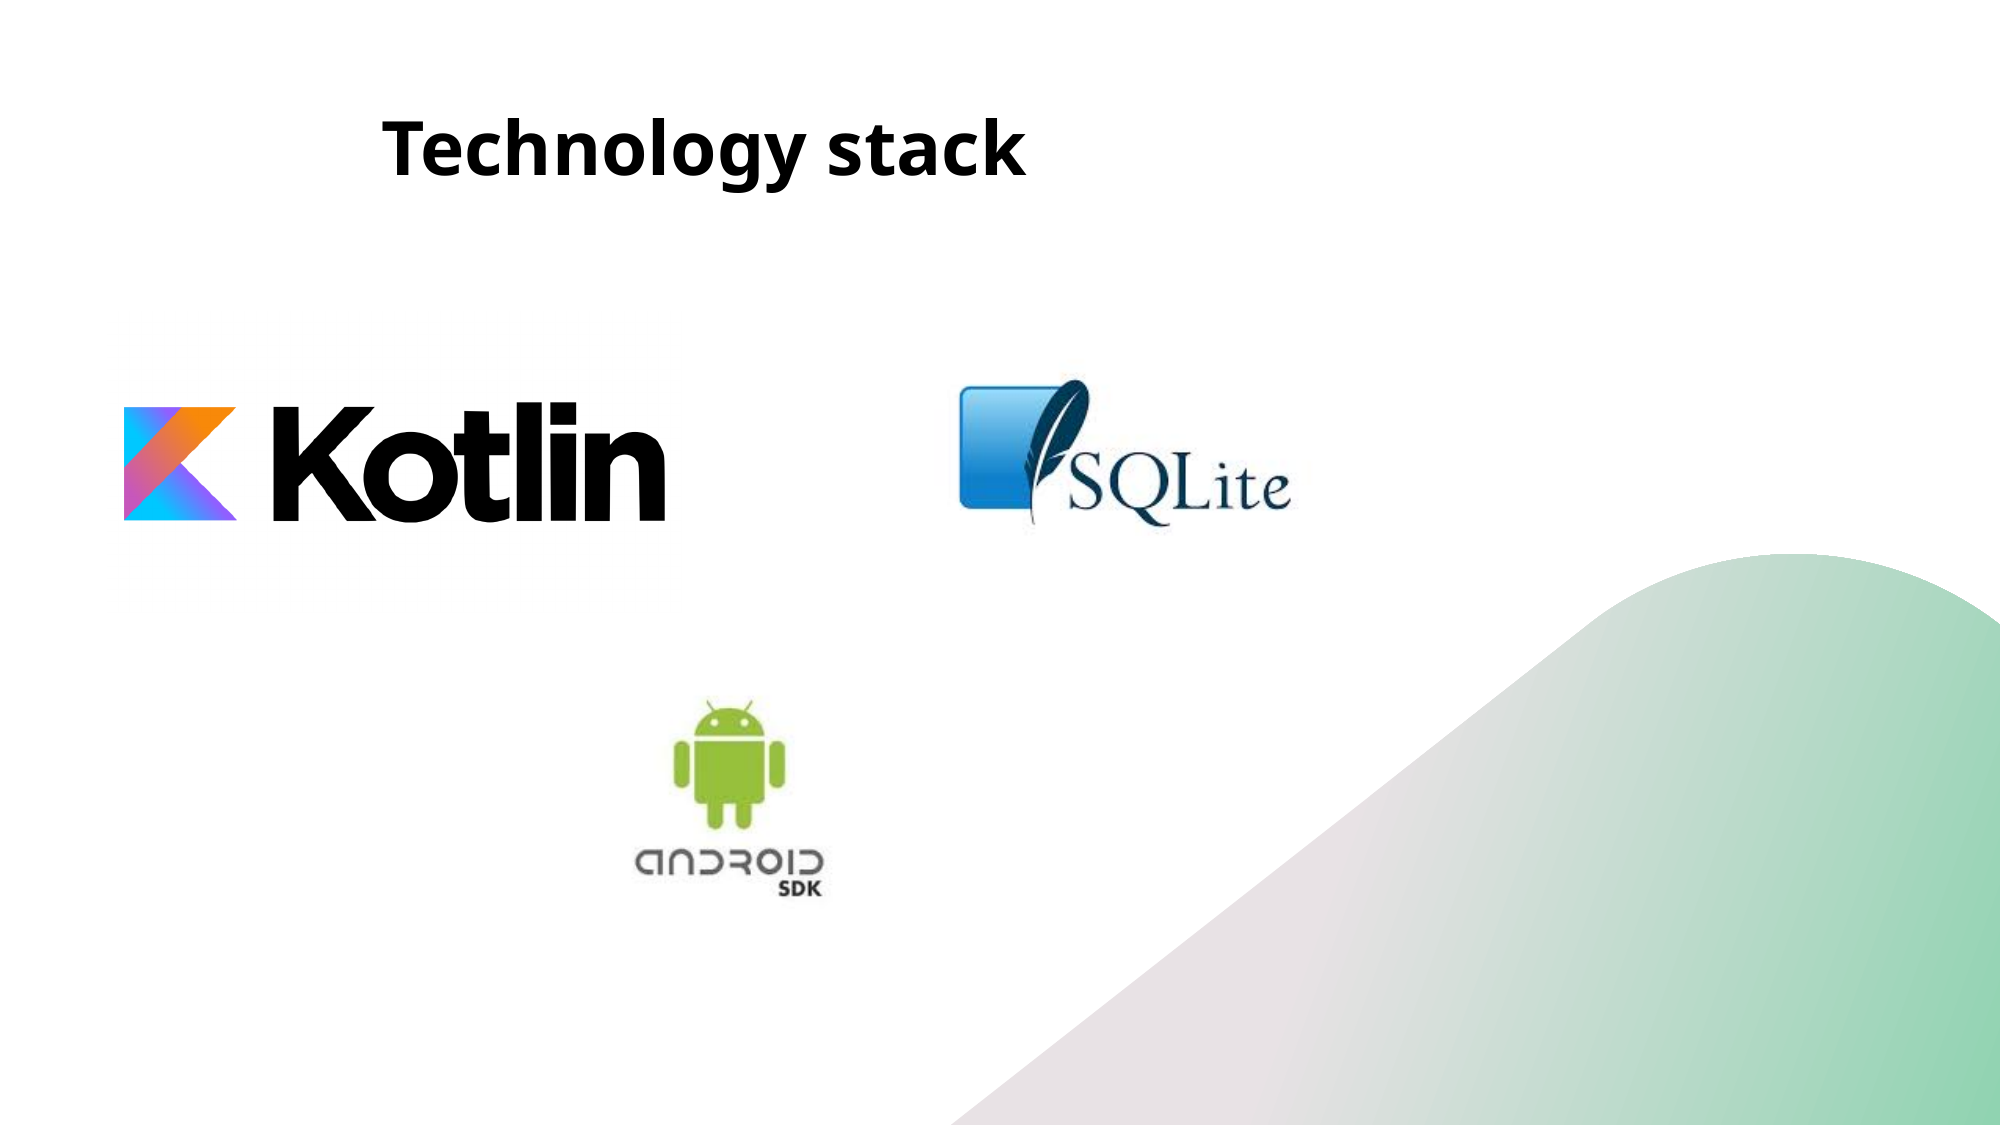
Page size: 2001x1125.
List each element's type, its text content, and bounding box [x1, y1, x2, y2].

picture [494, 671, 964, 935]
title Technology stack [366, 52, 1386, 198]
picture [107, 311, 683, 613]
picture [910, 310, 1341, 597]
